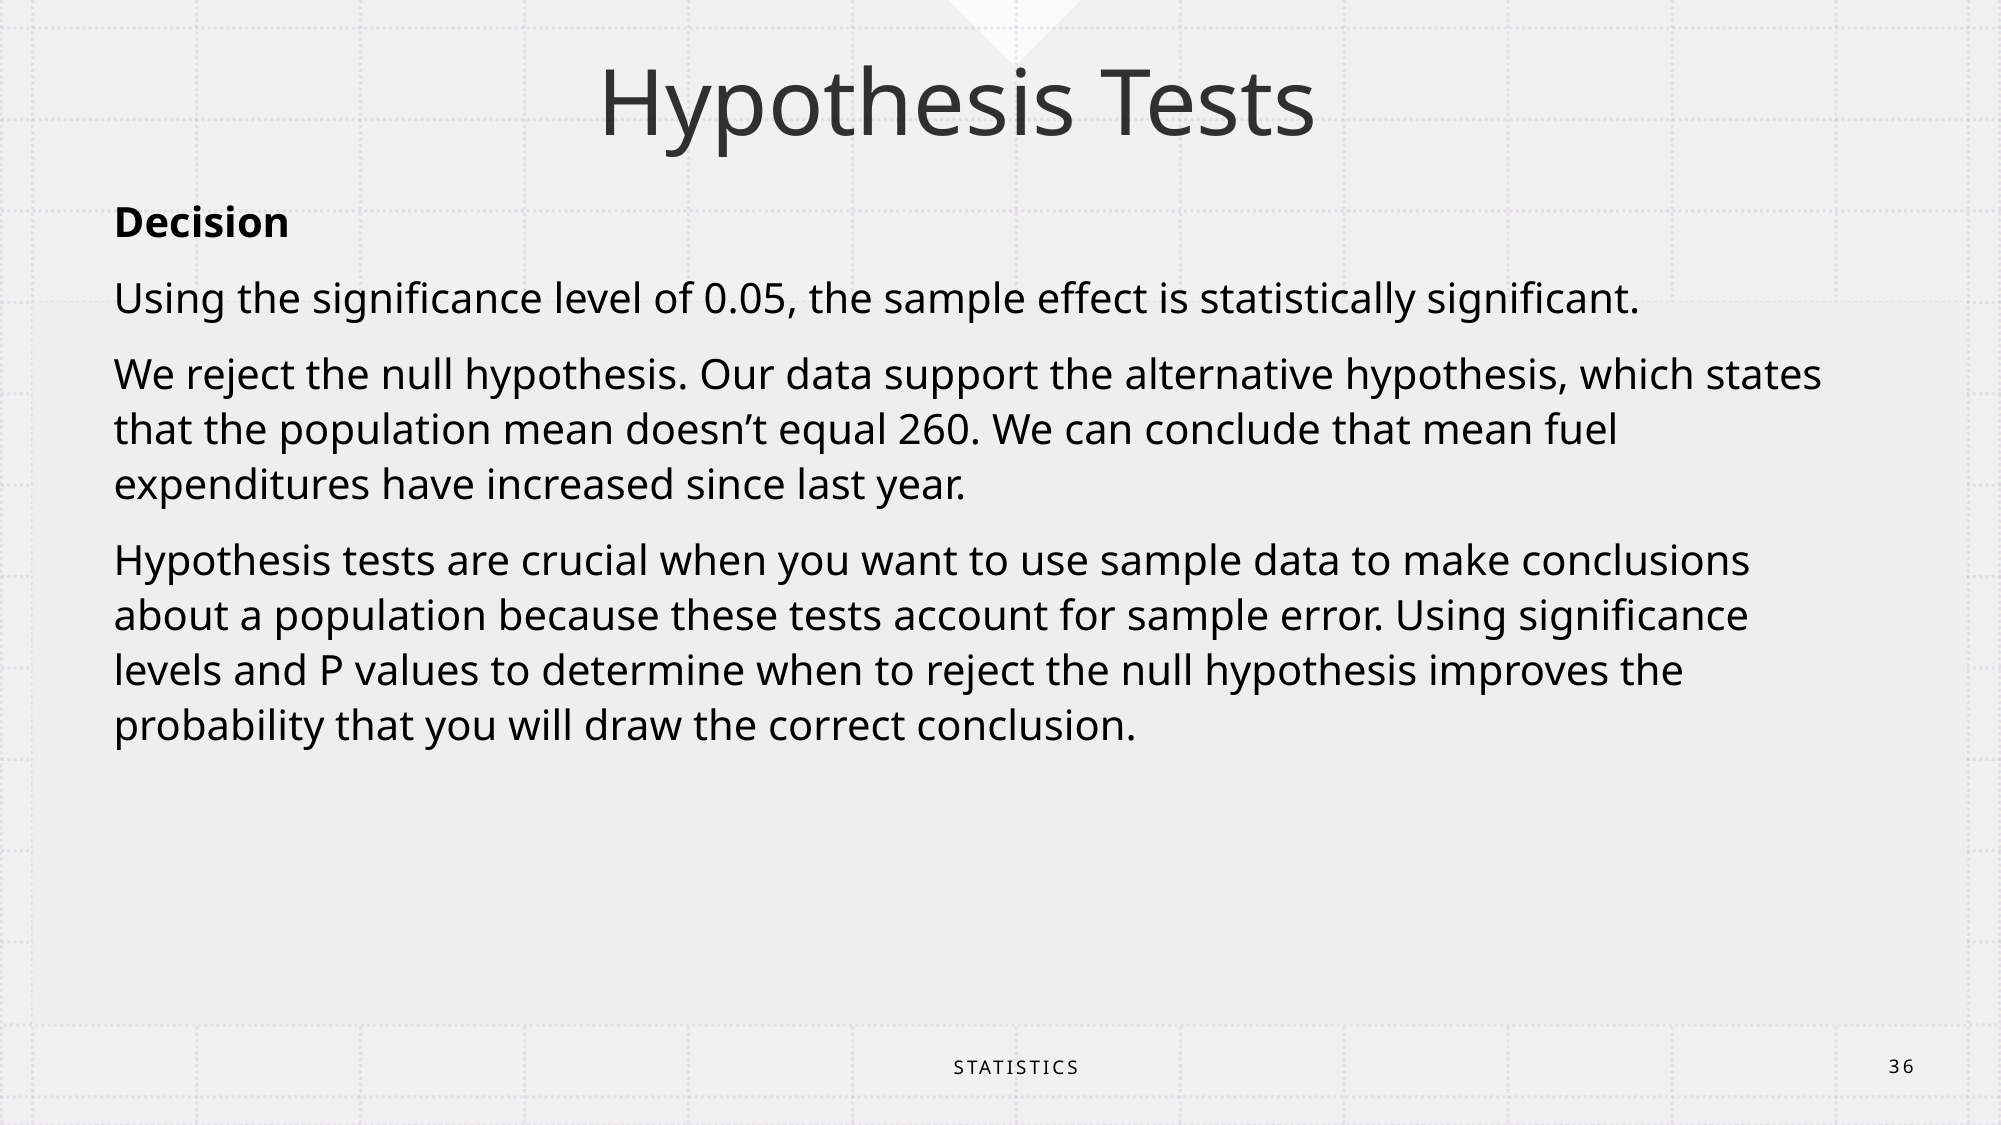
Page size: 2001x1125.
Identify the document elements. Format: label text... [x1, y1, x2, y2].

title Hypothesis Tests [14, 27, 1902, 185]
slide_number 36 [1835, 1037, 1967, 1098]
list Decision Using the significance level of 0.05, the sample effect is statistically significant. We reject the null hypothesis. Our data support the alternative hypothesis, which states that the population mean doesn’t equal 260. We can conclude that mean fuel expenditures have increased since last year. Hypothesis tests are crucial when you want to use sample data to make conclusions about a population because these tests account for sample error. Using significance levels and P values to determine when to reject the null hypothesis improves the probability that you will draw the correct conclusion. [98, 183, 1863, 1037]
footer STATISTICS [689, 1037, 1343, 1097]
